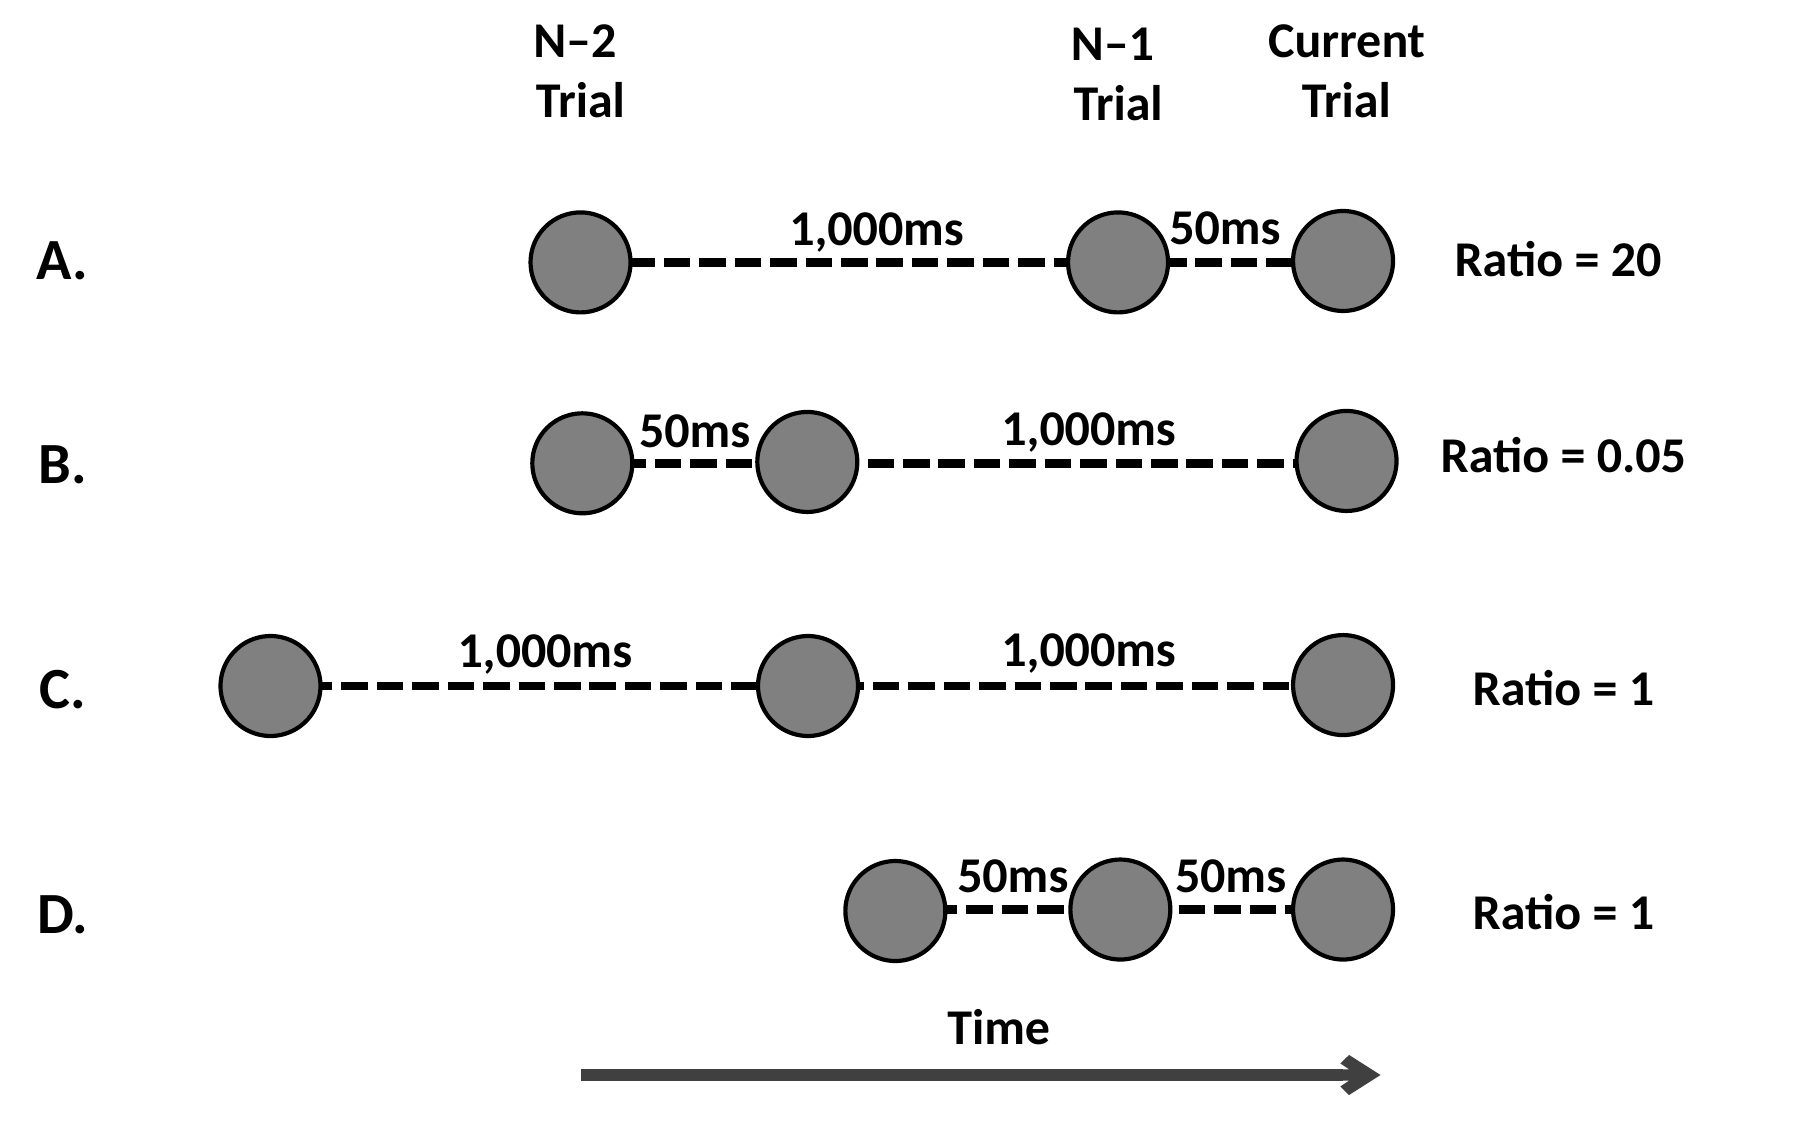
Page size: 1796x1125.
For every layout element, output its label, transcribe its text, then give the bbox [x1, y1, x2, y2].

text_box C. [0, 643, 125, 728]
text_box A. [0, 213, 125, 299]
text_box D. [0, 868, 125, 953]
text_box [220, 0, 1709, 1076]
text_box B. [0, 418, 125, 503]
